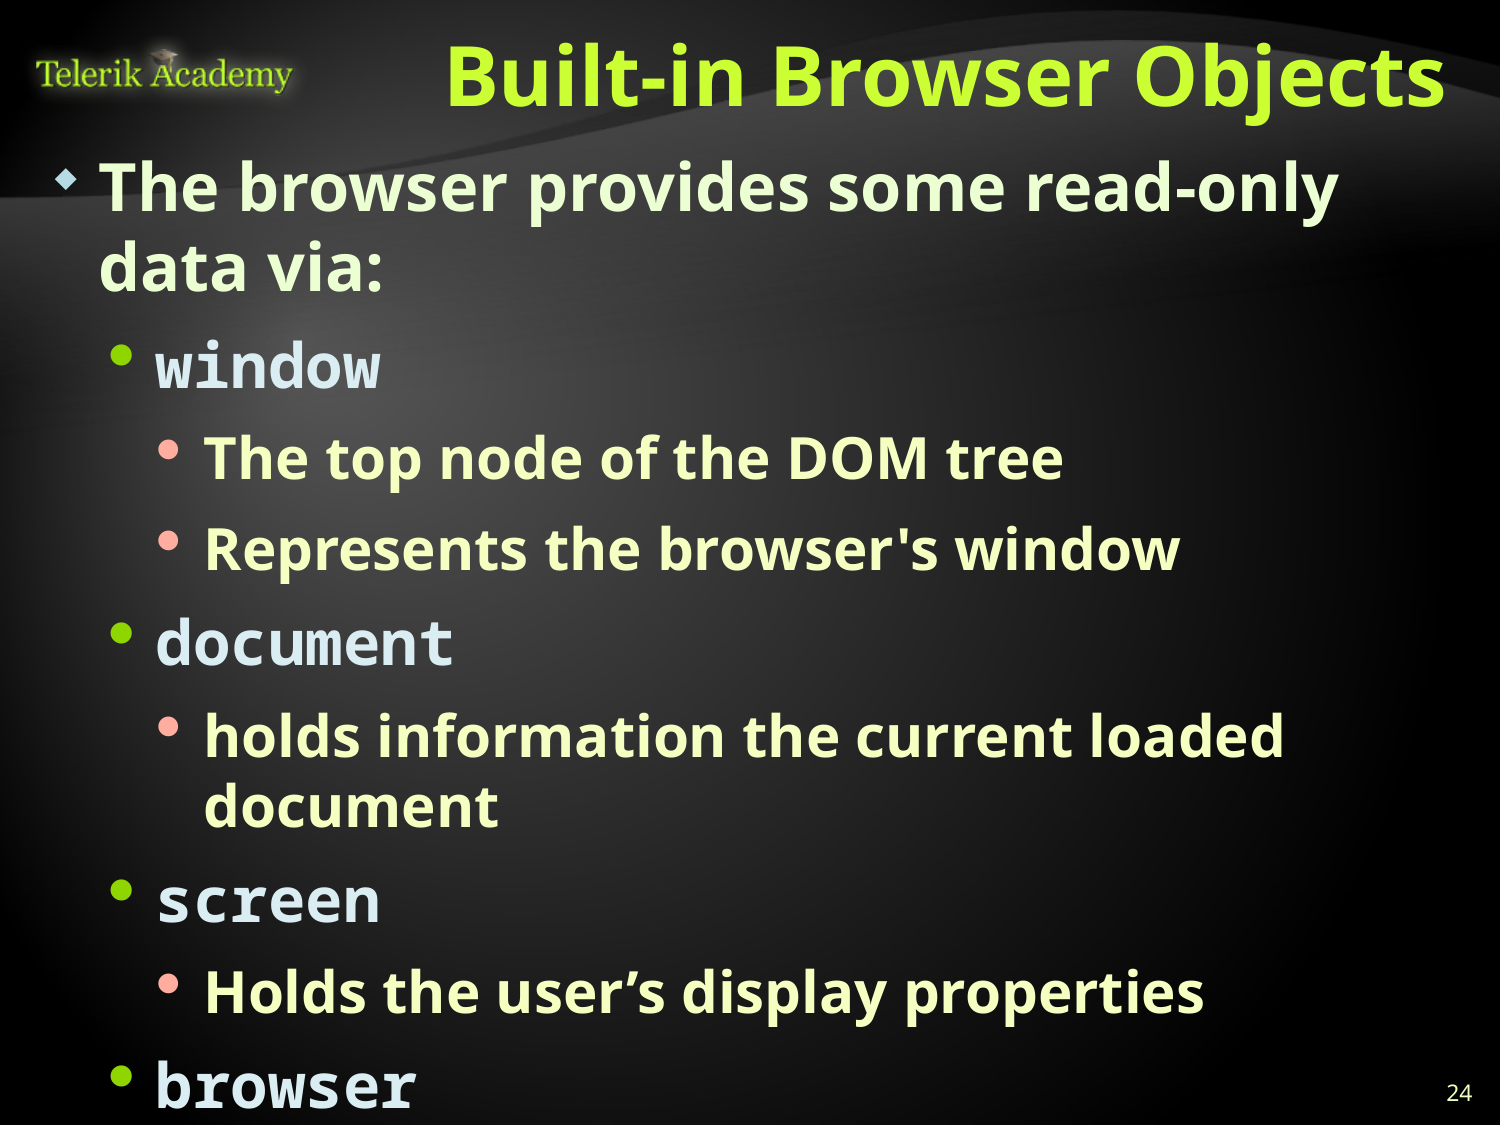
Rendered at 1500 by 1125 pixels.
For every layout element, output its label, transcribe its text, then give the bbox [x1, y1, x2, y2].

title Built-in Browser Objects [300, 12, 1463, 137]
slide_number 24 [1412, 1074, 1488, 1113]
list The browser provides some read-only data via: window The top node of the DOM tree Represents the browser's window document holds information the current loaded document screen Holds the user’s display properties browser Holds information about the browser [37, 137, 1463, 1075]
picture [0, 0, 1500, 1125]
